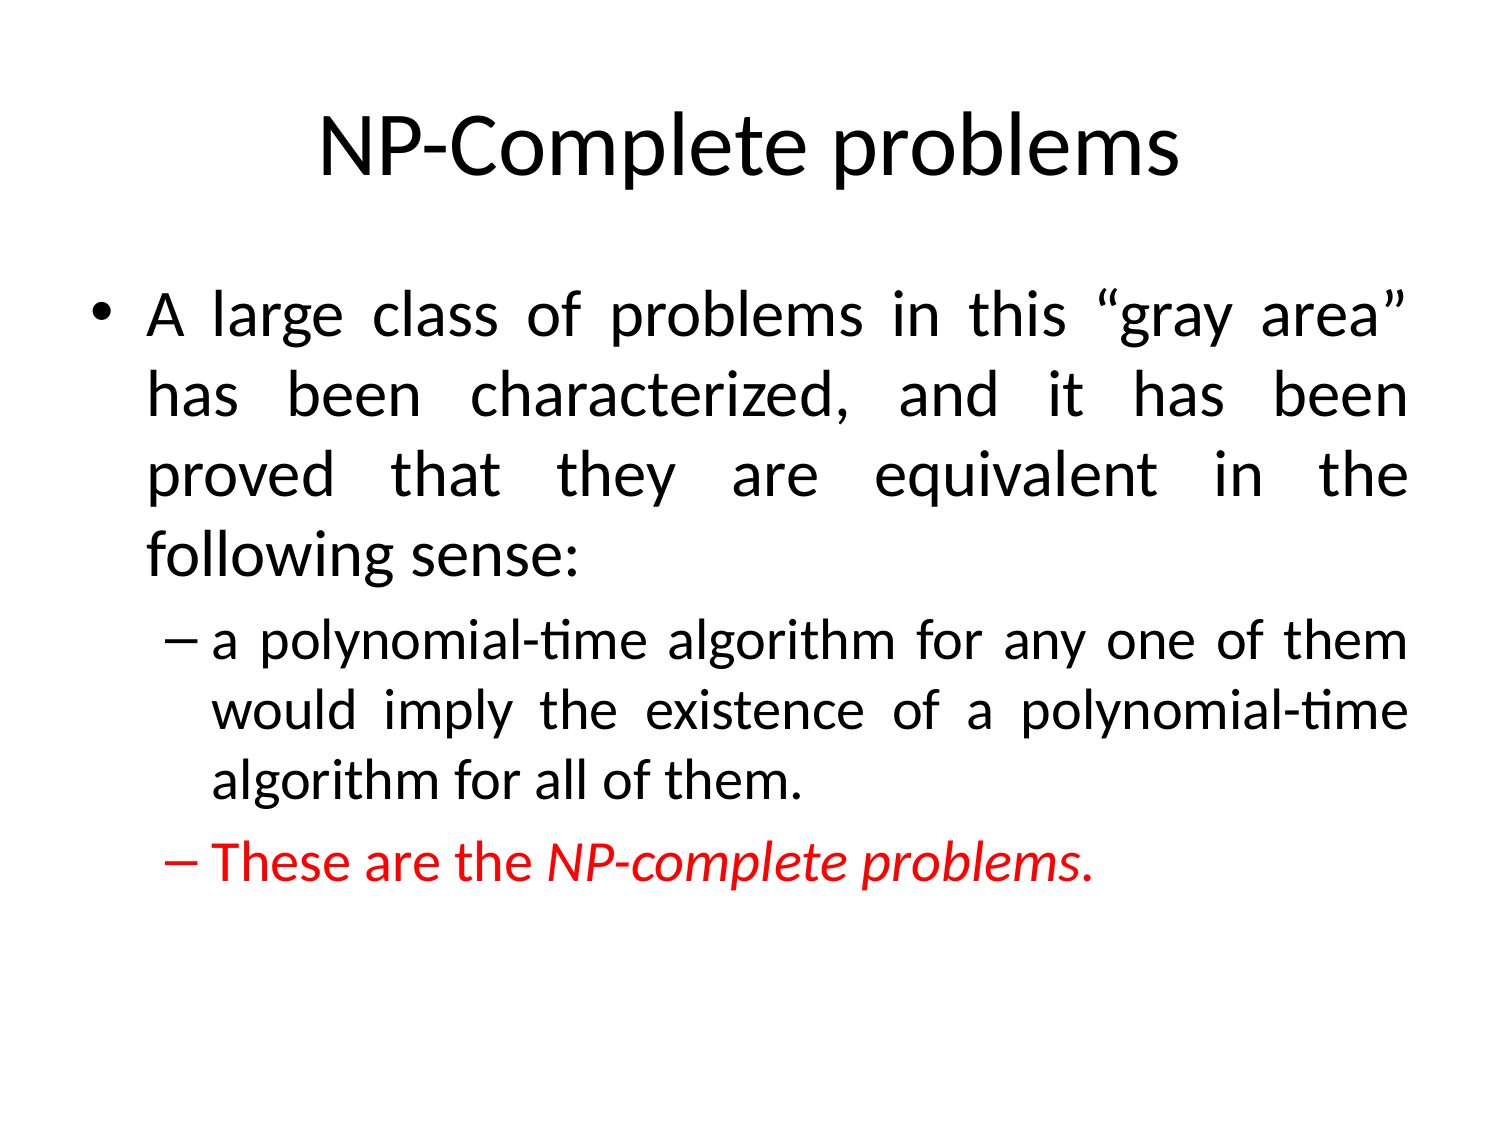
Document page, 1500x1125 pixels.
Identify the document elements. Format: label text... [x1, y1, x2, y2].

list A large class of problems in this “gray area” has been characterized, and it has been proved that they are equivalent in the following sense: a polynomial-time algorithm for any one of them would imply the existence of a polynomial-time algorithm for all of them. These are the NP-complete problems. [75, 262, 1425, 1005]
title NP-Complete problems [75, 45, 1425, 233]
